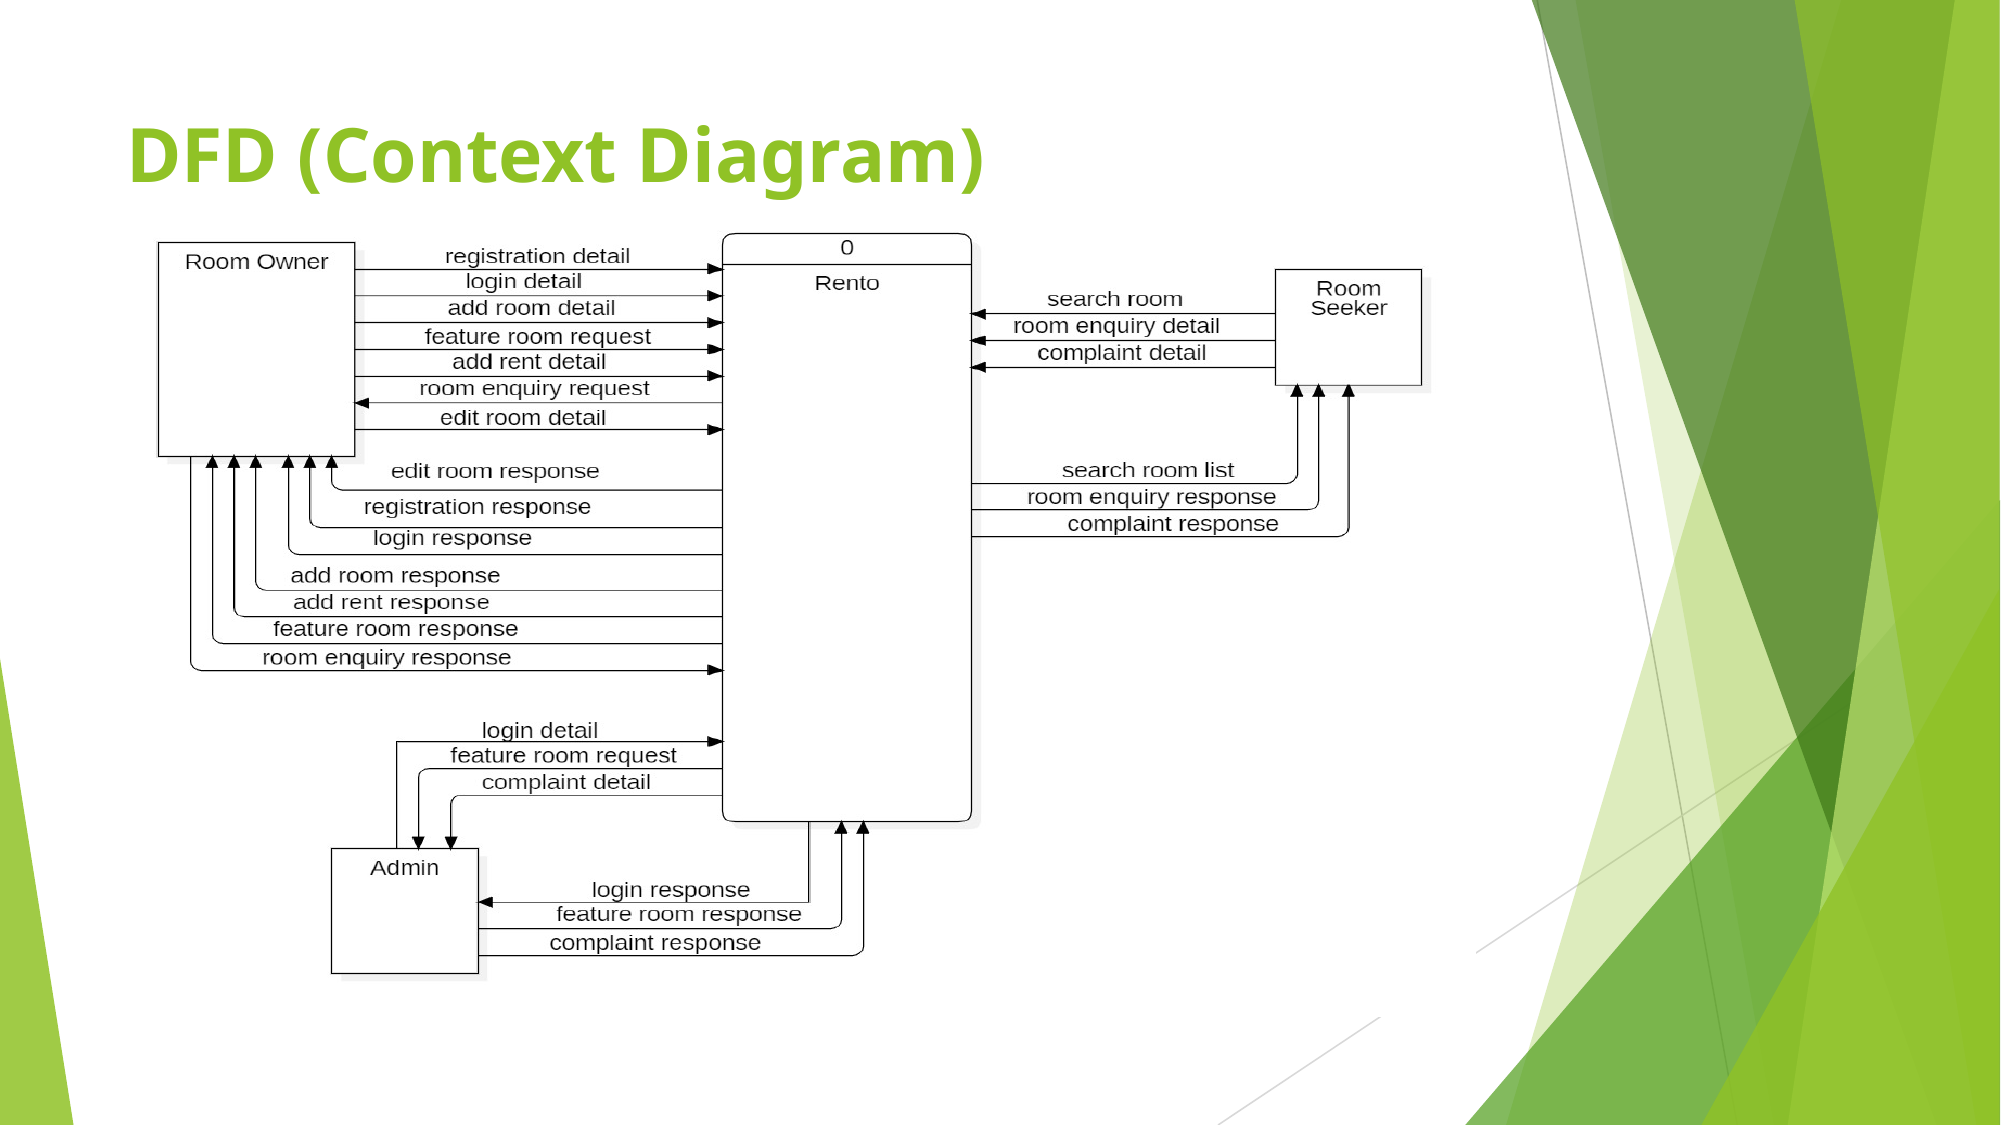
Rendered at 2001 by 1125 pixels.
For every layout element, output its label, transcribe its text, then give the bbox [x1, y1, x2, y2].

title DFD (Context Diagram) [111, 99, 1522, 317]
picture [145, 222, 1476, 1017]
